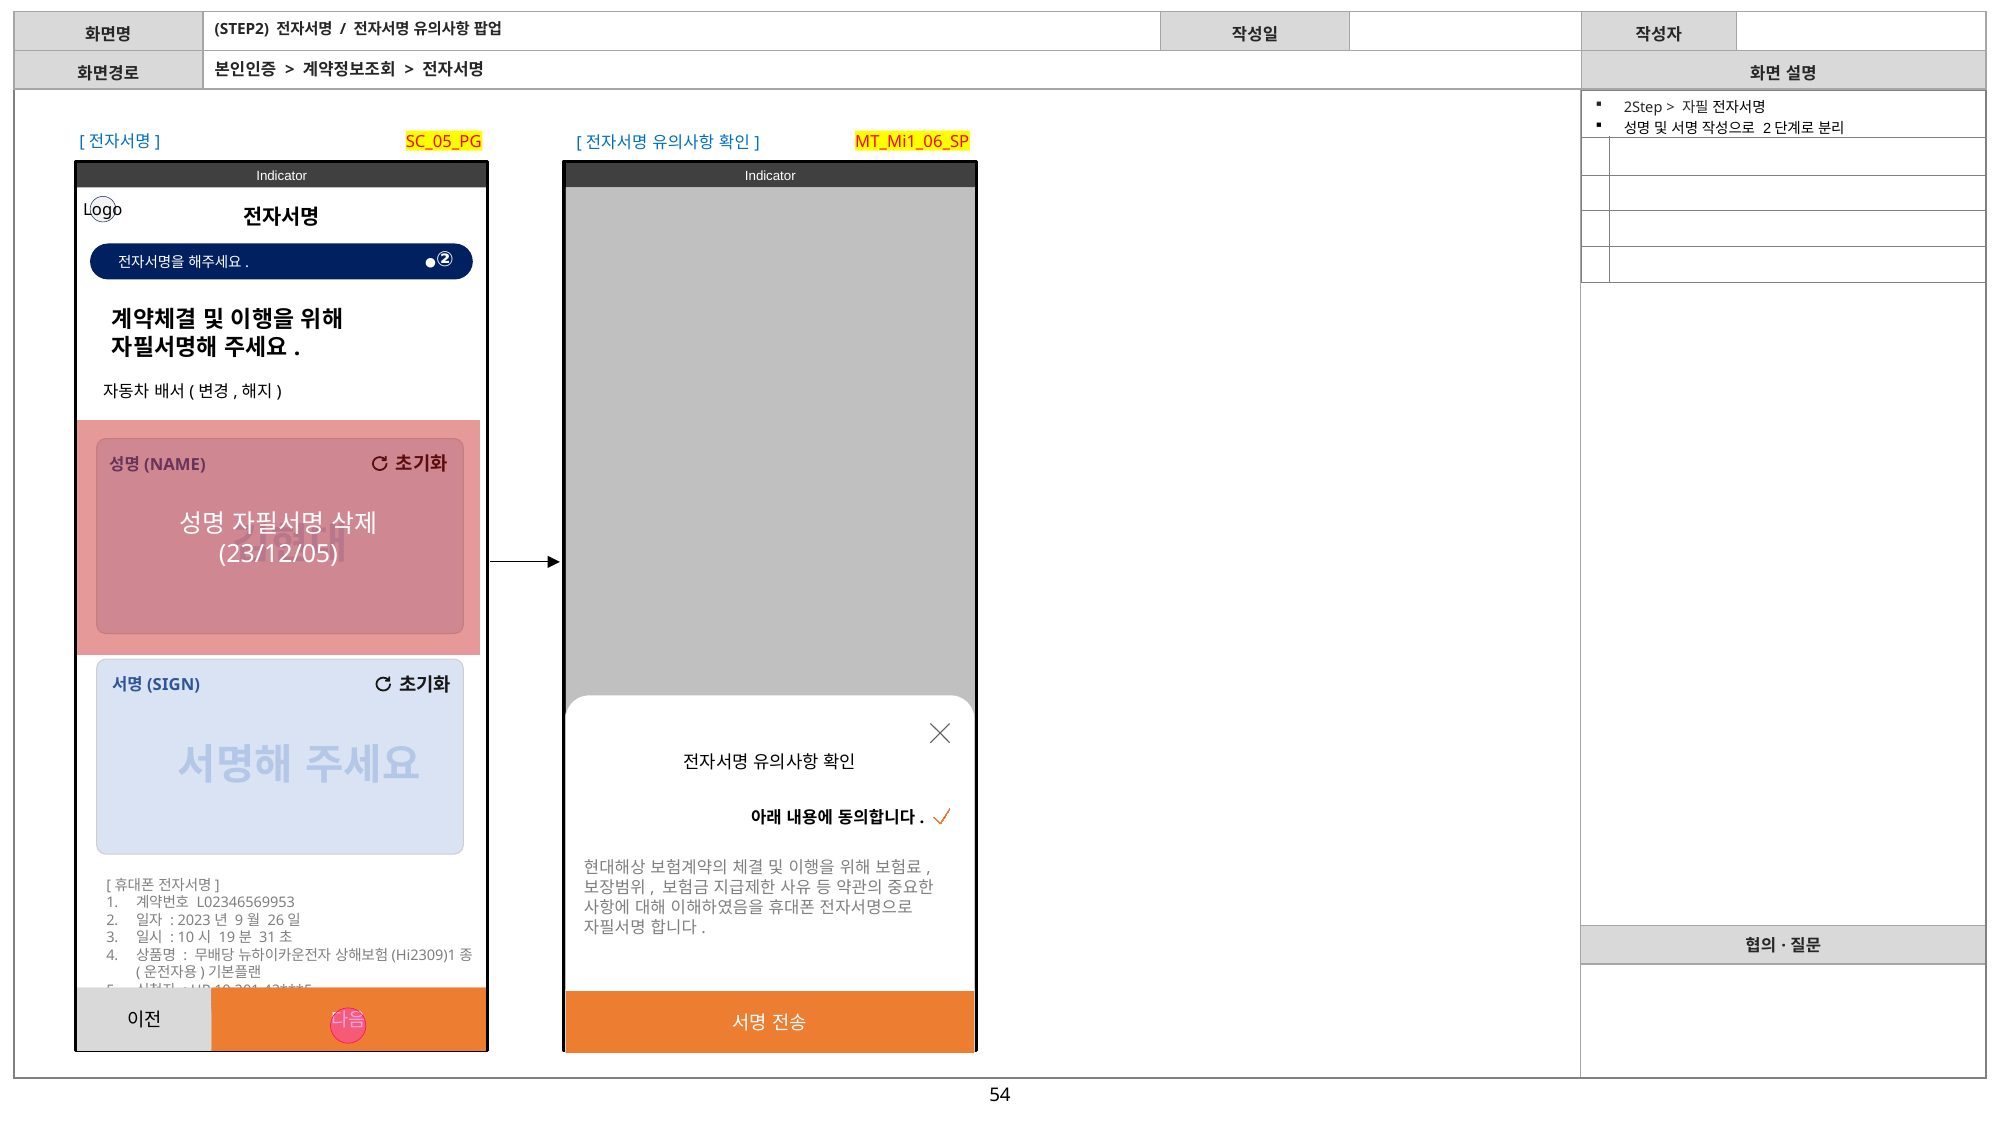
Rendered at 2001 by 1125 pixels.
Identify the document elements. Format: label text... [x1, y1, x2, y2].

table_cell [1610, 176, 1985, 210]
text_box MT_Mi1_06_SP [855, 130, 970, 151]
table_cell [1582, 247, 1609, 282]
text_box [376, 672, 454, 696]
table_cell [1610, 247, 1985, 282]
table_cell [1610, 138, 1985, 175]
text_box [전자서명] [79, 130, 161, 151]
table_header 2Step > 자필 전자서명 성명 및 서명 작성으로 2단계로 분리 [1582, 91, 1985, 137]
table_cell [1582, 138, 1609, 175]
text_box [563, 161, 977, 1051]
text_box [565, 694, 975, 1053]
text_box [77, 987, 486, 1051]
table_cell [1582, 176, 1609, 210]
text_box SC_05_PG [405, 130, 483, 151]
list (STEP2) 전자서명 / 전자서명 유의사항 팝업 [208, 15, 1146, 44]
list 본인인증 > 계약정보조회 > 전자서명 [208, 56, 1567, 85]
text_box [90, 196, 325, 229]
table_cell [1582, 211, 1609, 246]
text_box [전자서명 유의사항 확인] [576, 131, 761, 152]
table_cell [1610, 211, 1985, 246]
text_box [372, 452, 451, 475]
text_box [75, 161, 488, 1051]
